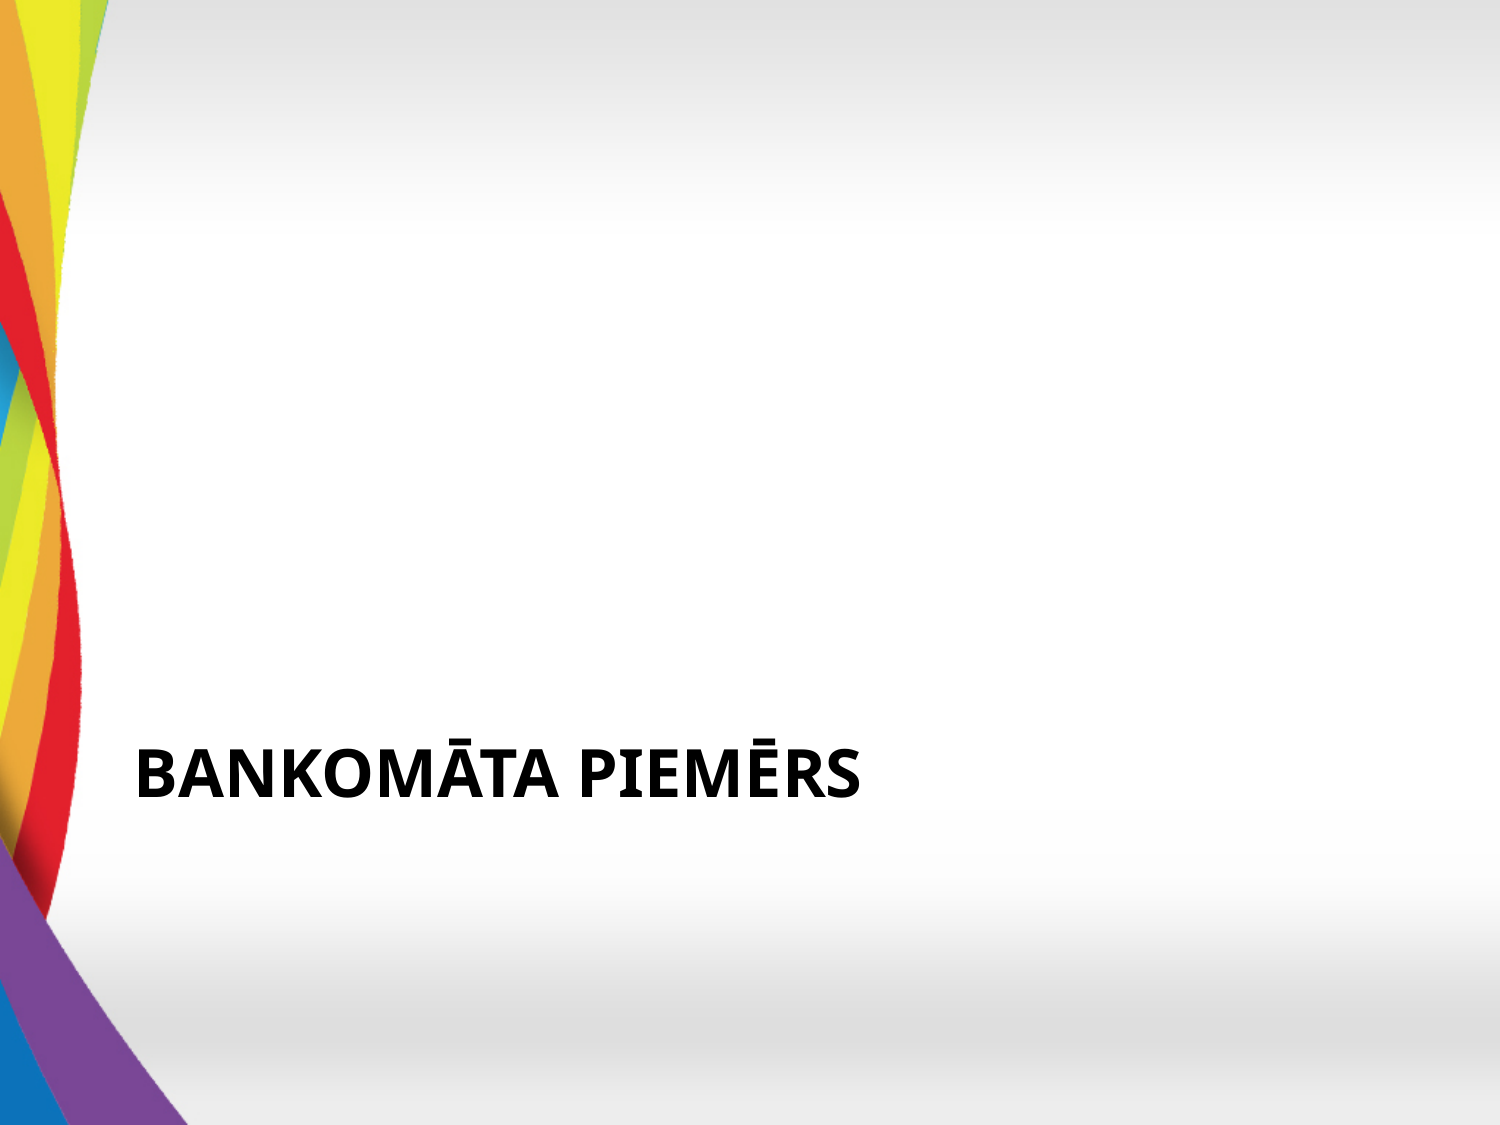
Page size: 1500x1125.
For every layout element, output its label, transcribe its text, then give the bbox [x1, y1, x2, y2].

picture [0, 0, 1500, 1125]
title Bankomāta piemērs [118, 722, 1394, 947]
